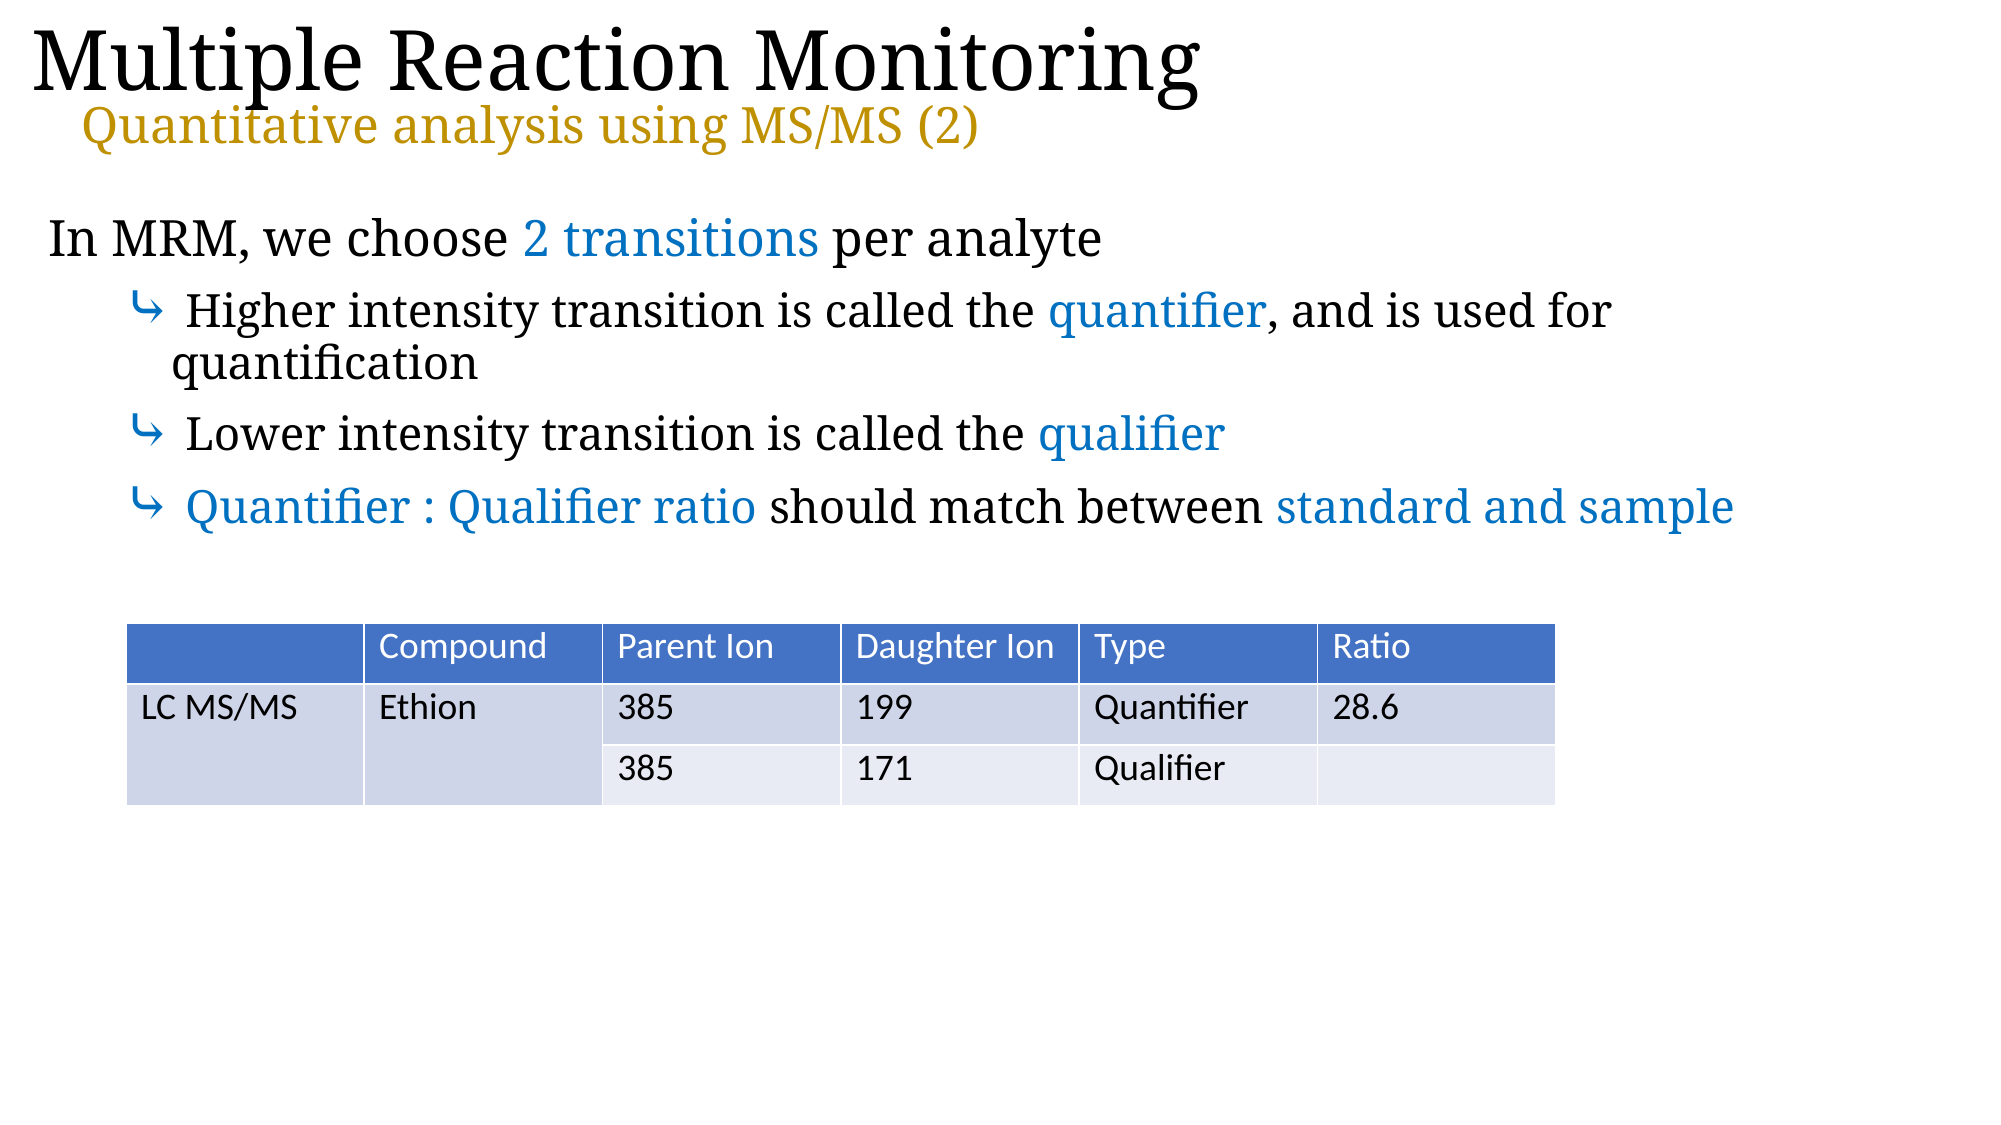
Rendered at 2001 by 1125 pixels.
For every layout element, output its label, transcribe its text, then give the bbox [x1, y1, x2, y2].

table_cell Qualifier [1080, 746, 1317, 805]
table_cell 385 [603, 685, 840, 744]
table_header Type [1080, 624, 1317, 683]
table_cell 385 [603, 746, 840, 805]
text_box Multiple Reaction Monitoring [17, 0, 1300, 115]
text_box Quantitative analysis using MS/MS (2) [66, 86, 1075, 162]
table_cell 171 [842, 746, 1078, 805]
table_cell [1318, 746, 1555, 805]
table_header [127, 624, 363, 683]
table_header Compound [365, 624, 602, 683]
table_cell 28.6 [1318, 685, 1555, 744]
table_header Ratio [1318, 624, 1555, 683]
table_header Daughter Ion [842, 624, 1078, 683]
table_cell LC MS/MS [127, 685, 363, 805]
table_cell Quantifier [1080, 685, 1317, 744]
text_box In MRM, we choose 2 transitions per analyte ⤷ Higher intensity transition is called the quantifier, and is used for quantification ⤷ Lower intensity transition is called the qualifier ⤷ Quantifier : Qualifier ratio should match between standard and sample [33, 205, 1764, 623]
table_header Parent Ion [603, 624, 840, 683]
table_cell Ethion [365, 685, 602, 805]
table_cell 199 [842, 685, 1078, 744]
